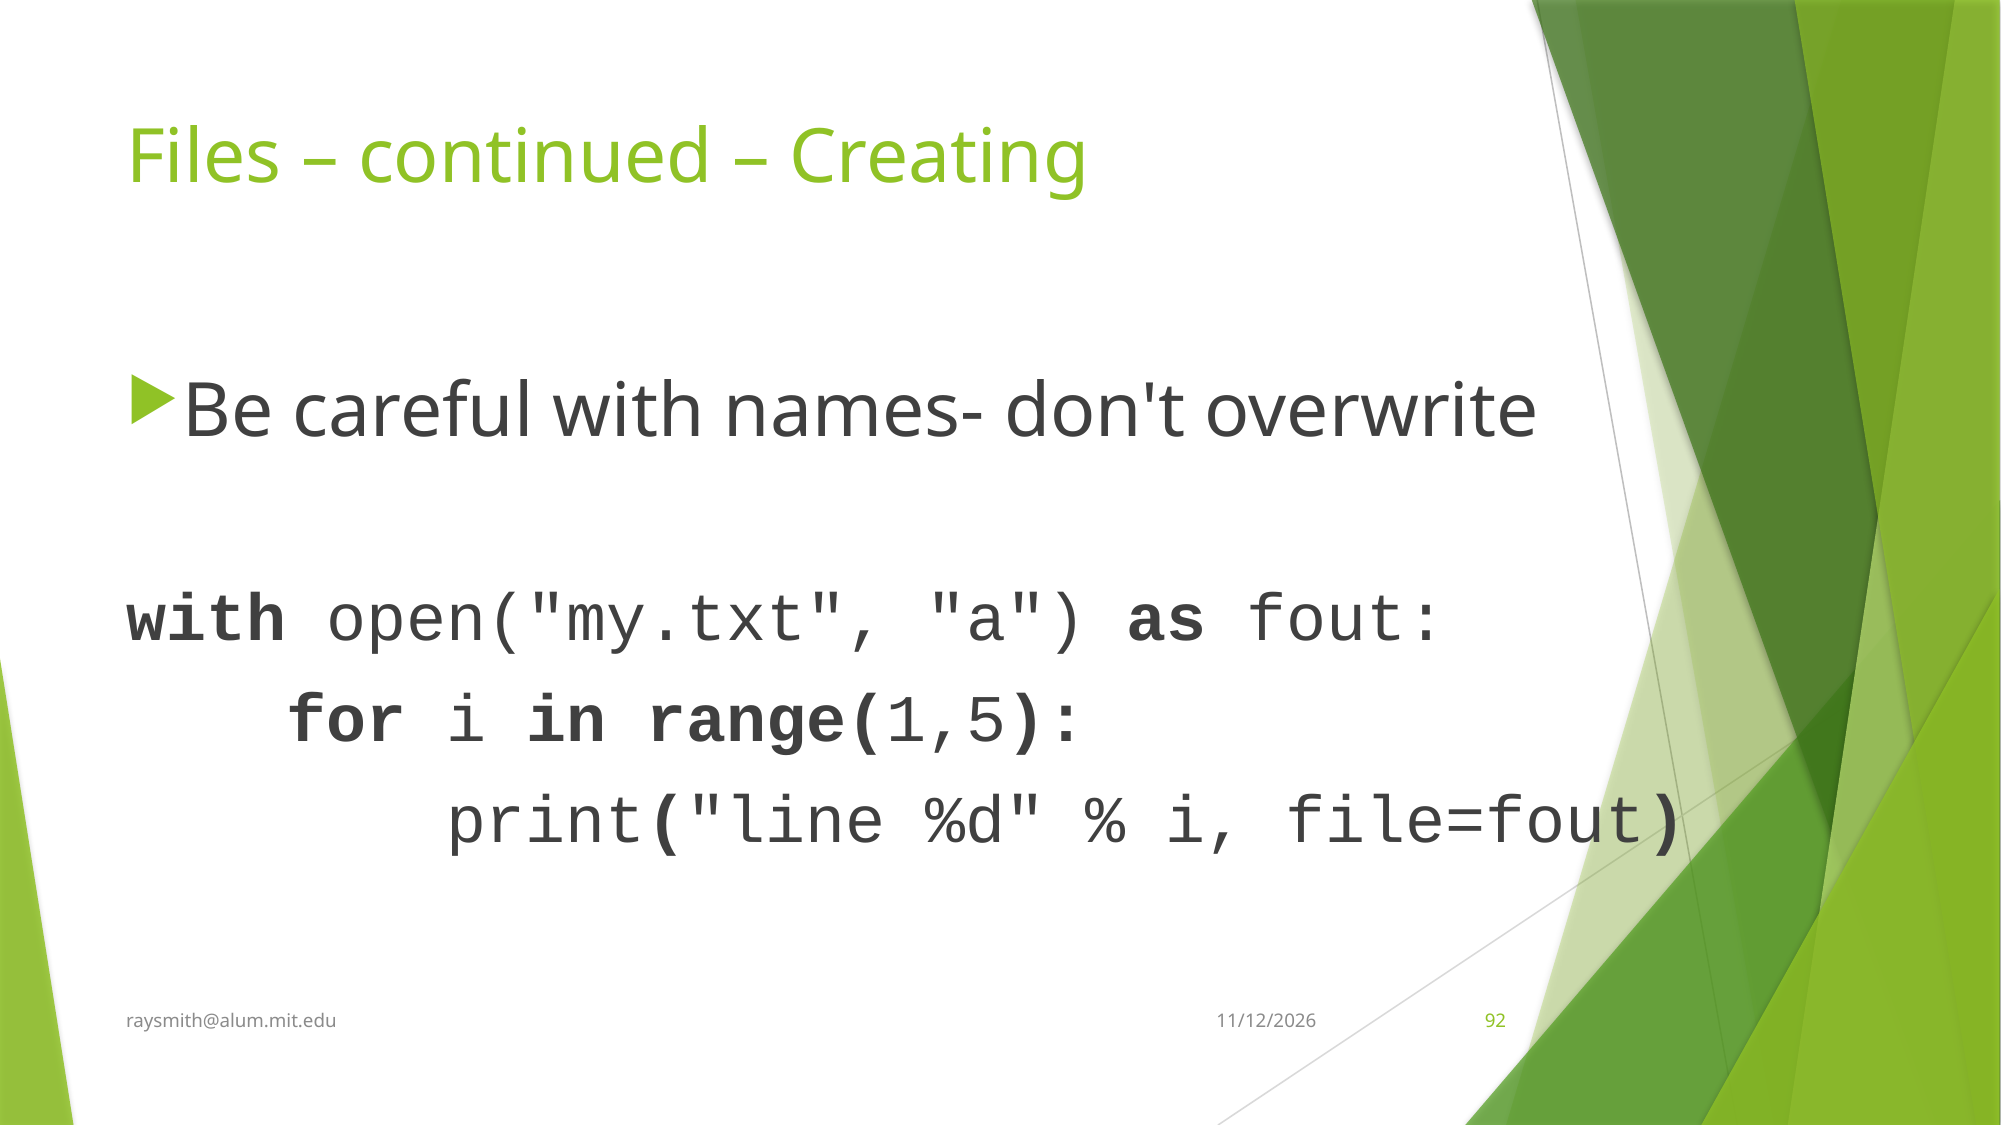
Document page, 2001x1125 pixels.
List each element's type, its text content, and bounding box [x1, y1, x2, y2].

title Files – continued – Creating [111, 99, 1522, 317]
list Be careful with names- don't overwrite with open("my.txt", "a") as fout: for i in range(1,5): print("line %d" % i, file=fout) [111, 354, 1722, 992]
slide_number 92 [1409, 991, 1522, 1051]
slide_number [1181, 991, 1332, 1051]
footer raysmith@alum.mit.edu [111, 991, 1145, 1051]
